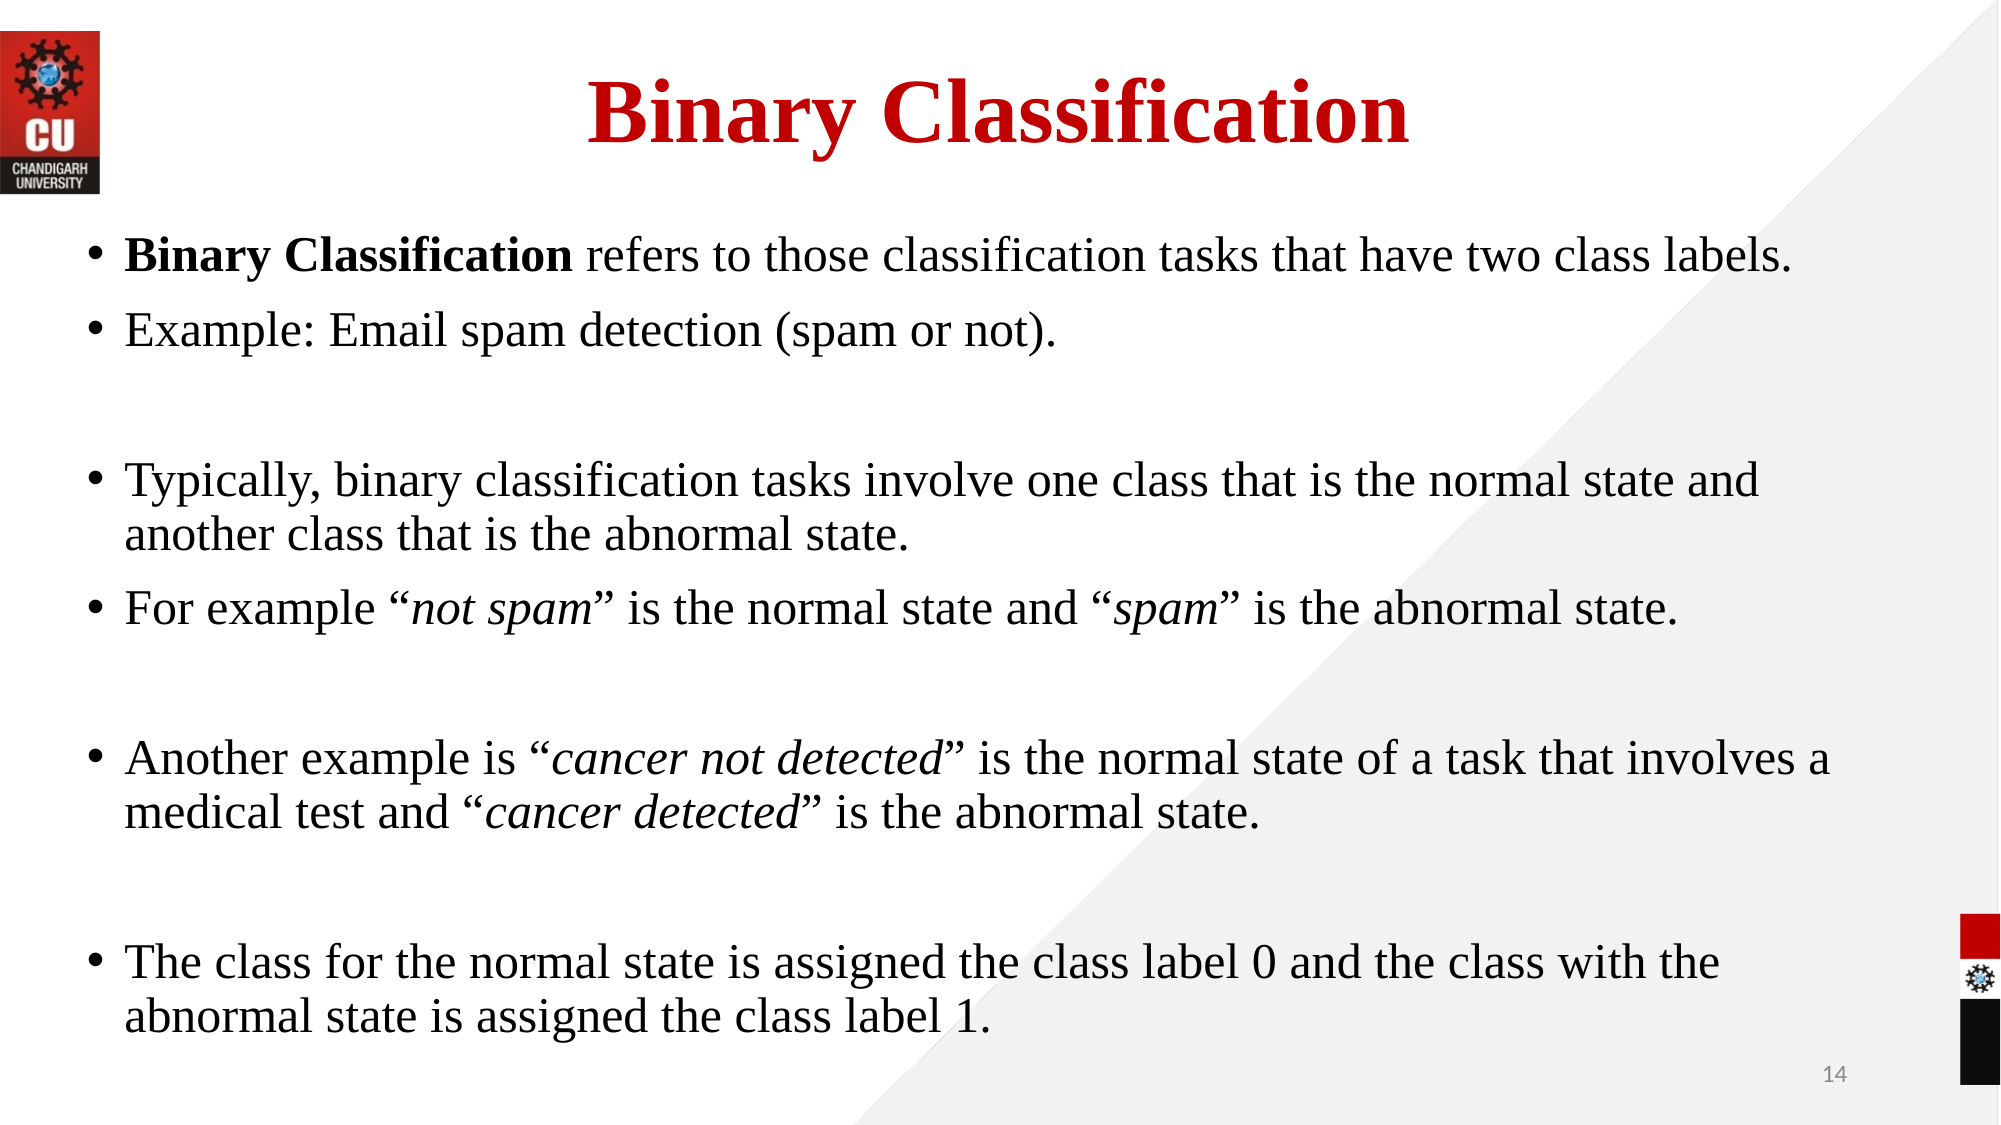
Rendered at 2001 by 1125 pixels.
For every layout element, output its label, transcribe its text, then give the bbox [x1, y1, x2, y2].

title Binary Classification [137, 3, 1863, 221]
list Binary Classification refers to those classification tasks that have two class labels. Example: Email spam detection (spam or not). Typically, binary classification tasks involve one class that is the normal state and another class that is the abnormal state. For example “not spam” is the normal state and “spam” is the abnormal state. Another example is “cancer not detected” is the normal state of a task that involves a medical test and “cancer detected” is the abnormal state. The class for the normal state is assigned the class label 0 and the class with the abnormal state is assigned the class label 1. [71, 221, 1937, 1122]
picture [0, 0, 2001, 1125]
slide_number ‹#› [1412, 1042, 1863, 1103]
